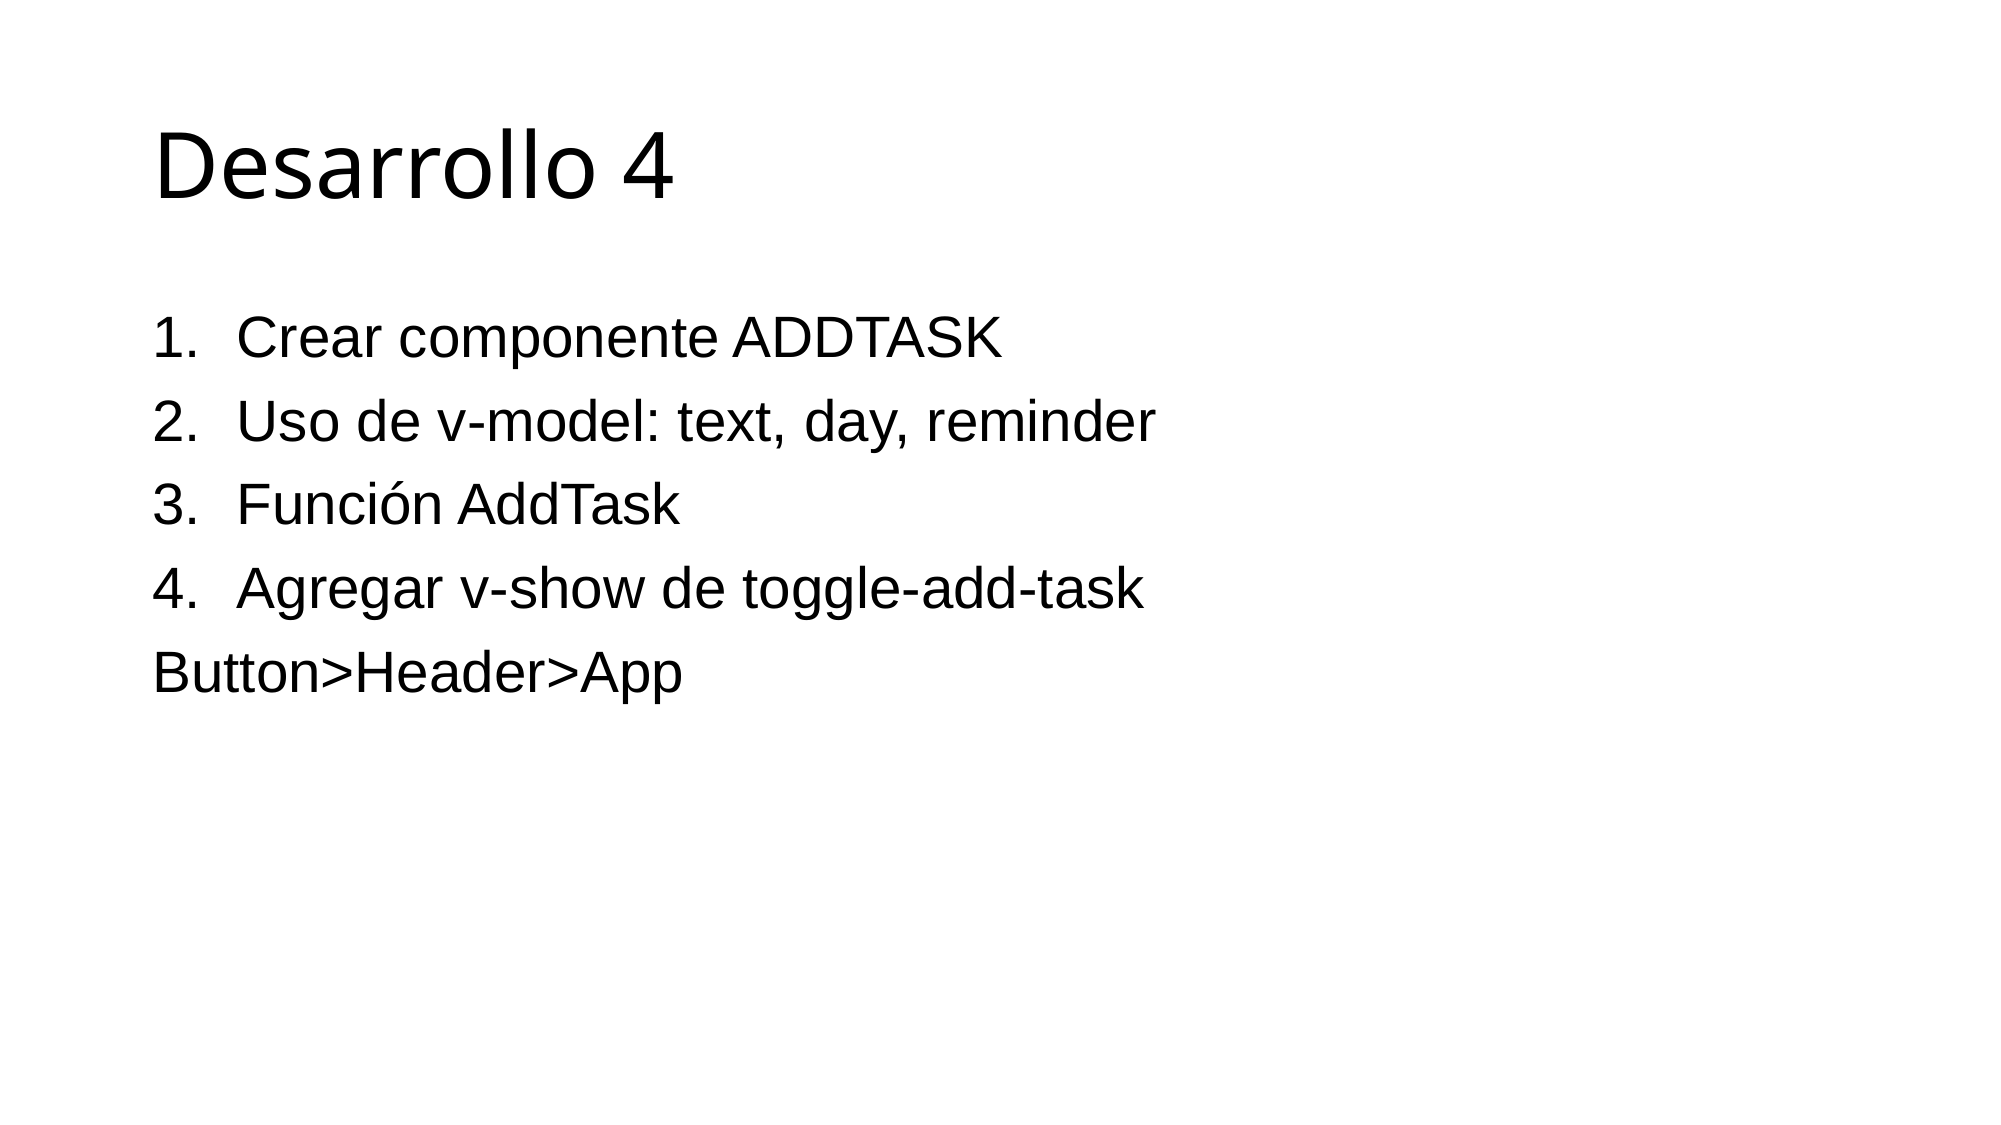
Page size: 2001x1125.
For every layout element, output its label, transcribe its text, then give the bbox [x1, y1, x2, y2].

list Crear componente ADDTASK Uso de v-model: text, day, reminder Función AddTask Agregar v-show de toggle-add-task Button>Header>App [137, 299, 1863, 1014]
title Desarrollo 4 [137, 59, 1863, 278]
